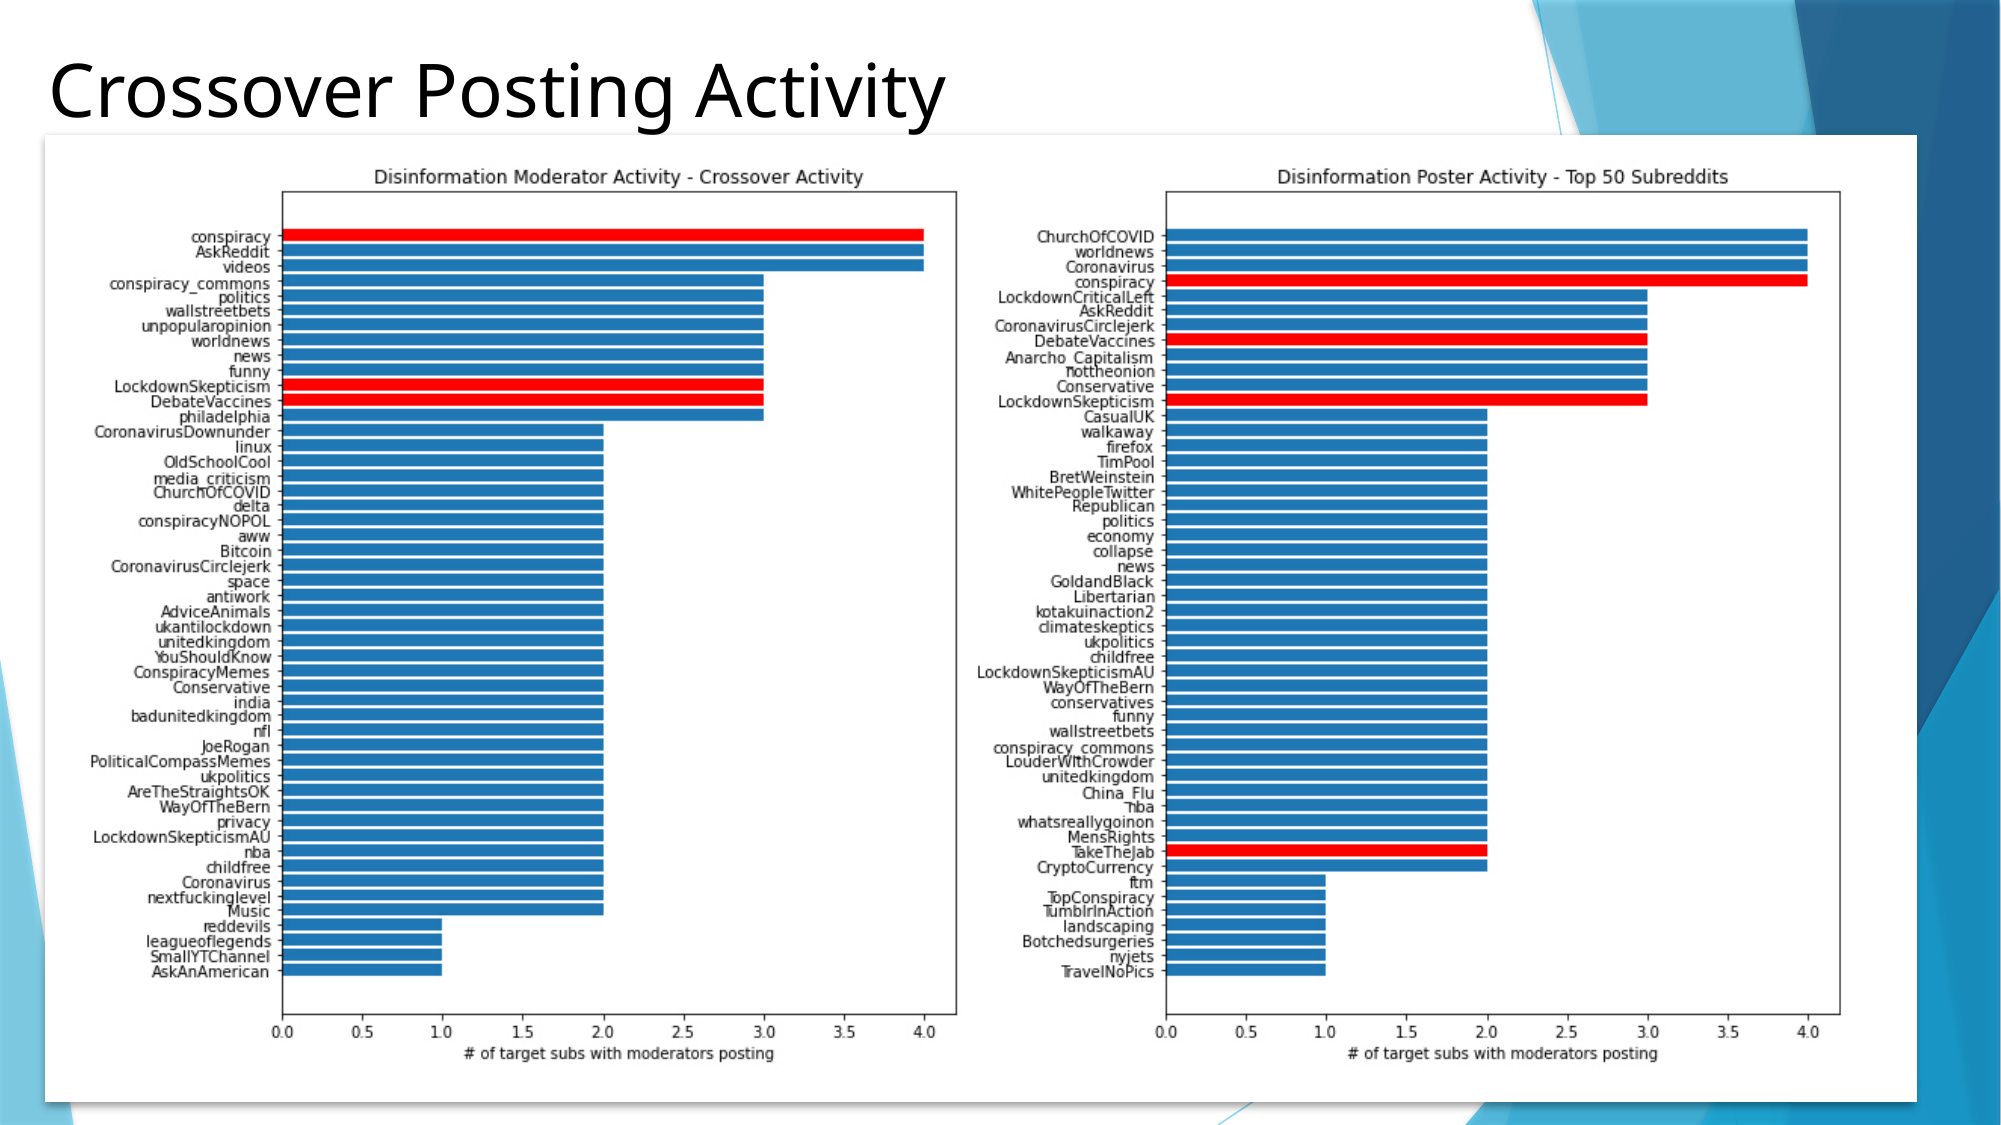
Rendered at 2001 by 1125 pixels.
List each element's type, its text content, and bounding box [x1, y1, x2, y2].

title Crossover Posting Activity [33, 35, 1444, 141]
picture [59, 149, 1903, 1089]
